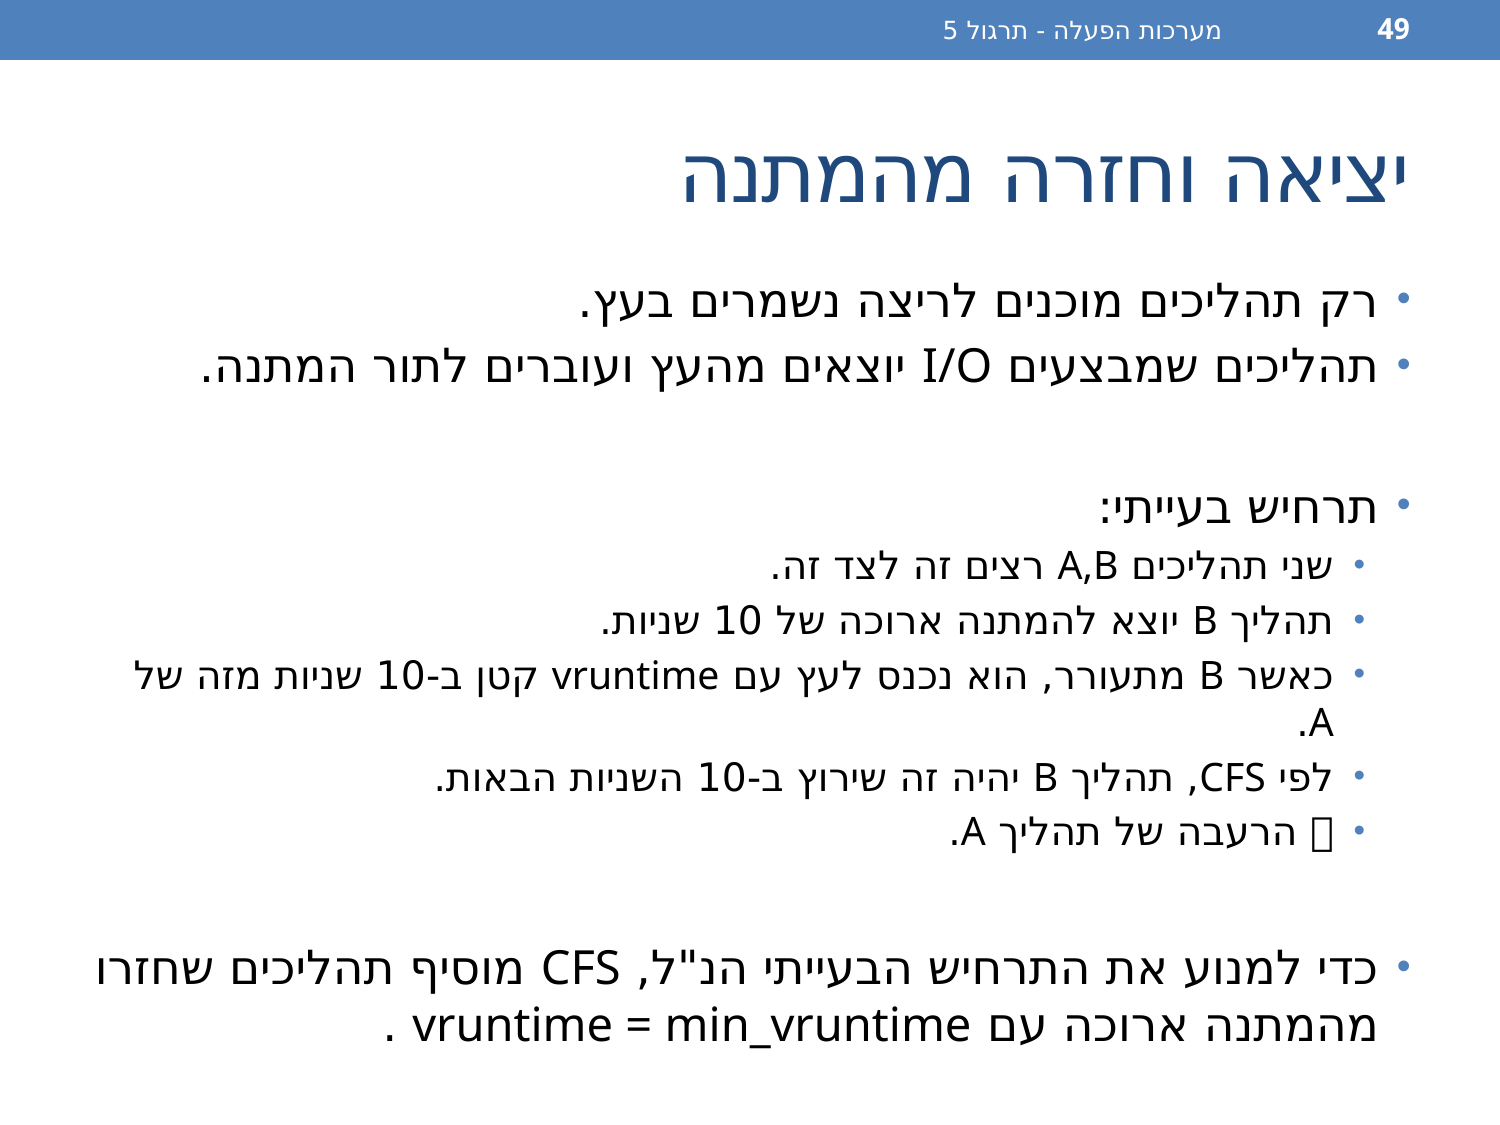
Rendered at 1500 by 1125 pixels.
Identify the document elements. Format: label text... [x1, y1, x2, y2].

title יציאה וחזרה מהמתנה [75, 87, 1425, 250]
list רק תהליכים מוכנים לריצה נשמרים בעץ. תהליכים שמבצעים I/O יוצאים מהעץ ועוברים לתור המתנה. תרחיש בעייתי: שני תהליכים A,B רצים זה לצד זה. תהליך B יוצא להמתנה ארוכה של 10 שניות. כאשר B מתעורר, הוא נכנס לעץ עם vruntime קטן ב-10 שניות מזה של A. לפי CFS, תהליך B יהיה זה שירוץ ב-10 השניות הבאות.  הרעבה של תהליך A. כדי למנוע את התרחיש הבעייתי הנ"ל, CFS מוסיף תהליכים שחזרו מהמתנה ארוכה עם vruntime = min_vruntime . [75, 262, 1425, 1063]
slide_number 49 [1250, 3, 1425, 57]
footer מערכות הפעלה - תרגול 5 [562, 3, 1238, 57]
